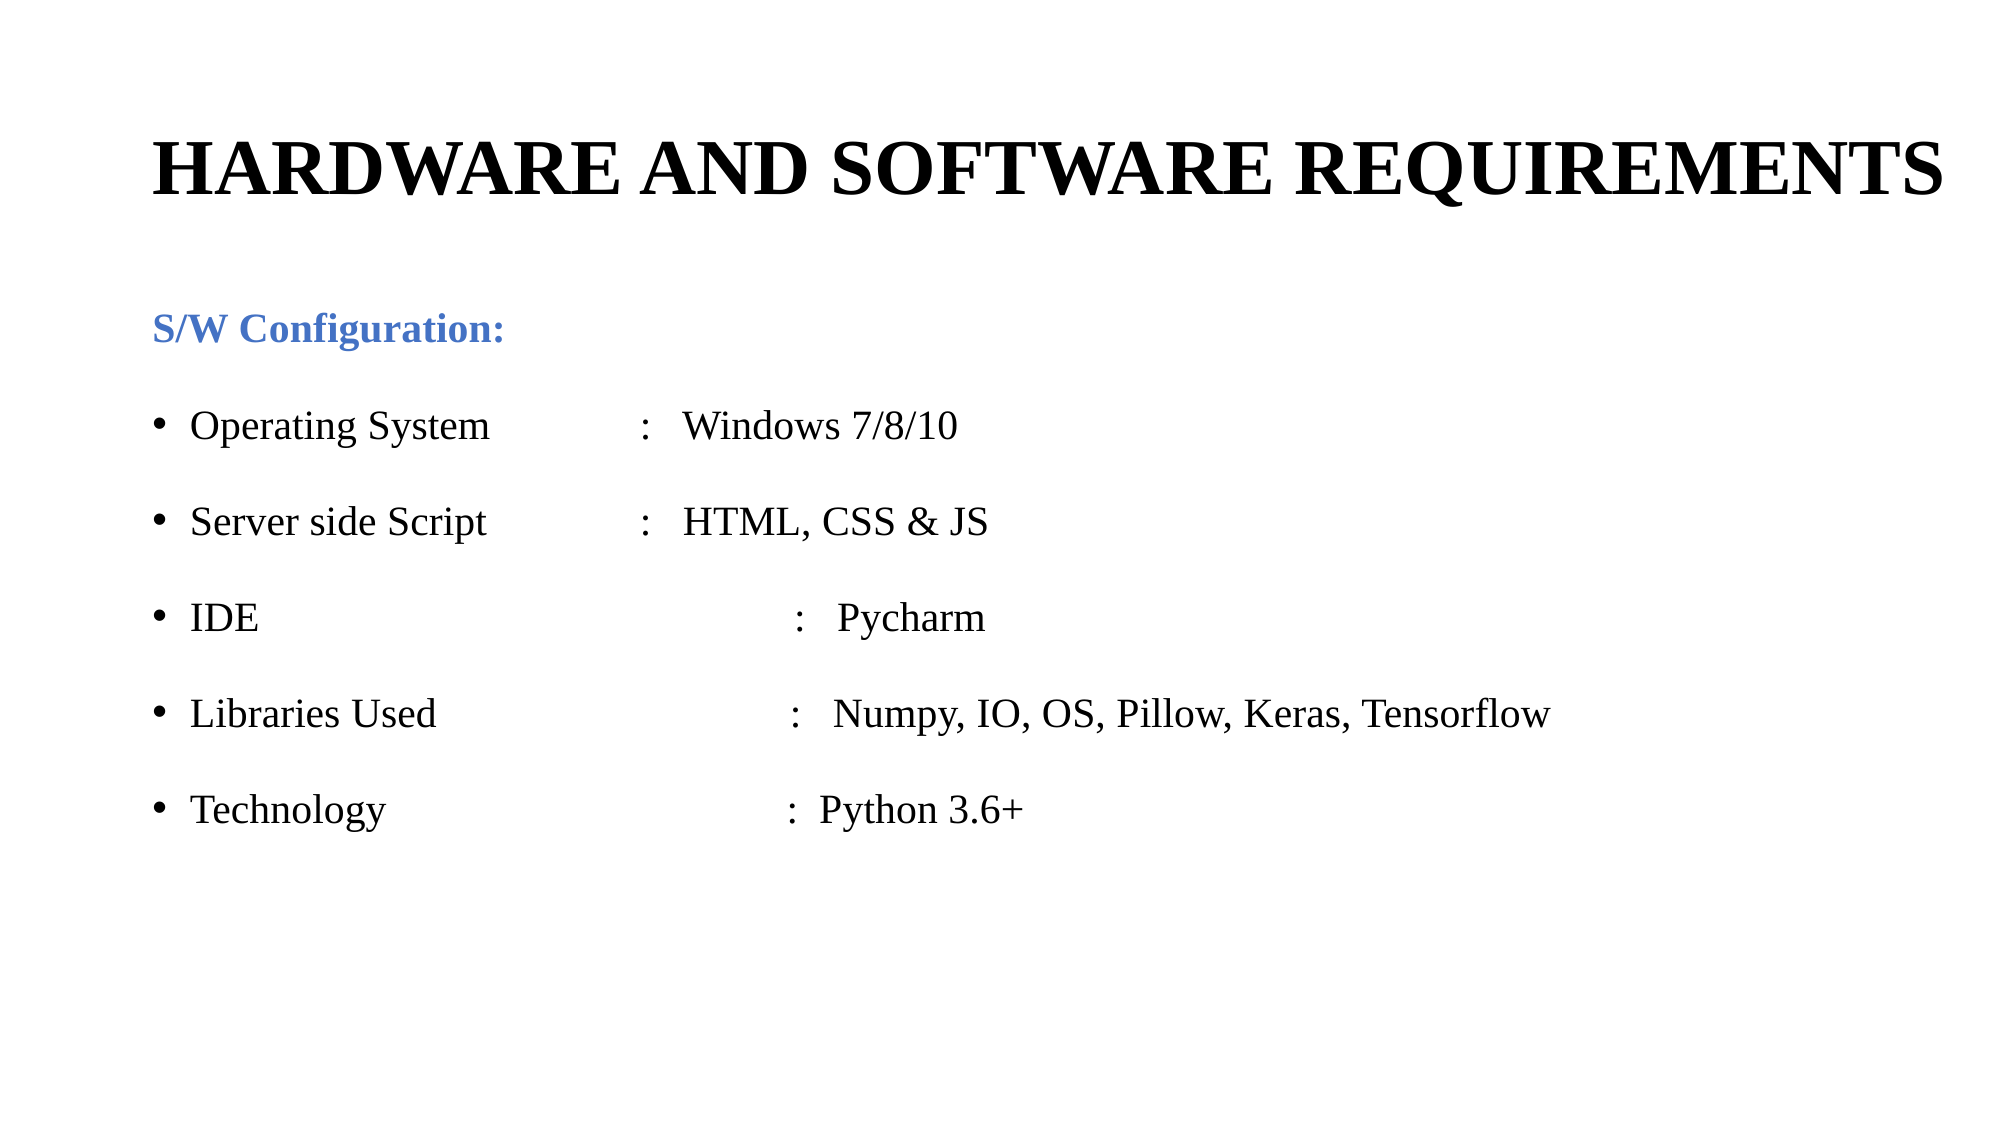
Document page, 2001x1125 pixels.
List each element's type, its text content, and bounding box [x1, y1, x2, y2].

list S/W Configuration: Operating System : Windows 7/8/10 Server side Script : HTML, CSS & JS IDE : Pycharm Libraries Used : Numpy, IO, OS, Pillow, Keras, Tensorflow Technology : Python 3.6+ [137, 299, 1863, 1014]
title HARDWARE AND SOFTWARE REQUIREMENTS [137, 59, 2000, 278]
